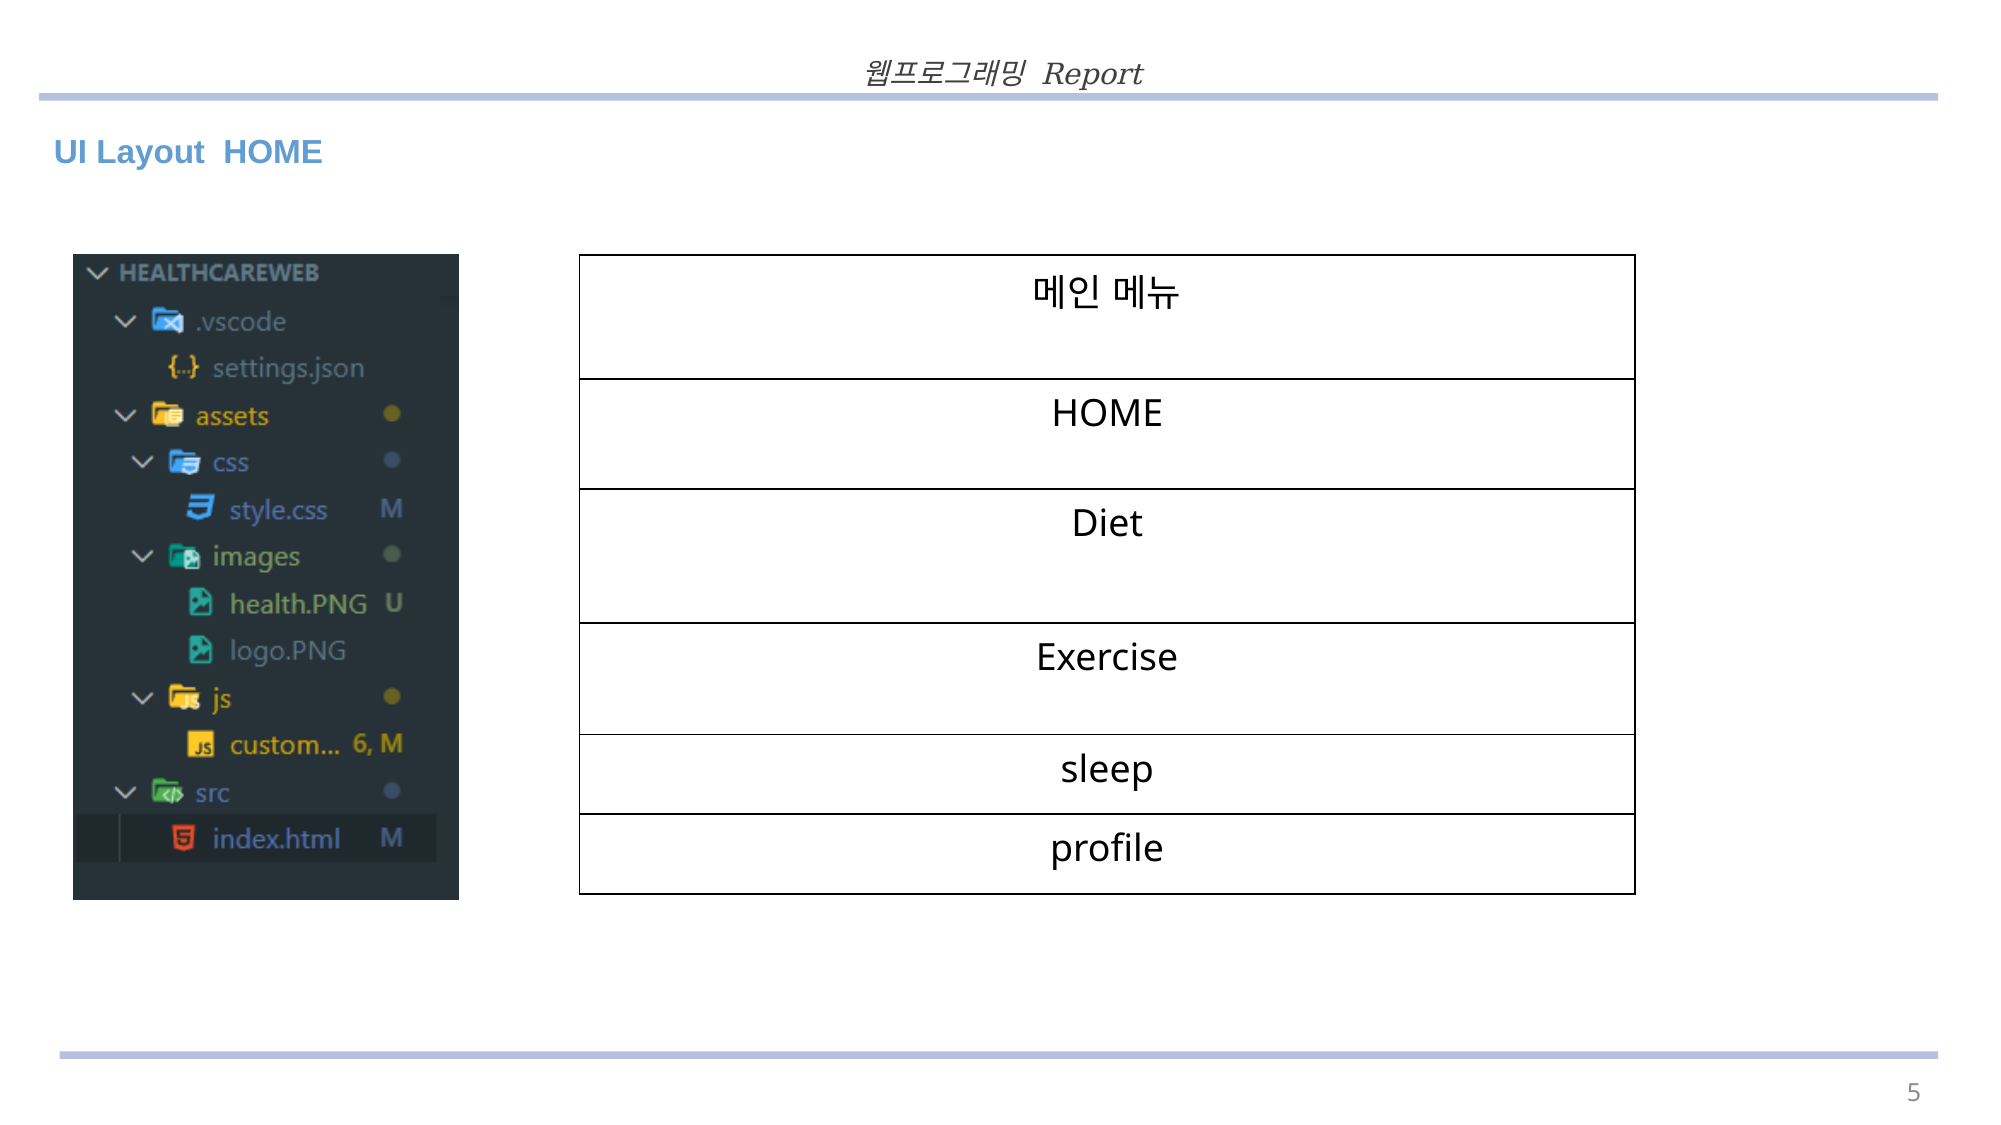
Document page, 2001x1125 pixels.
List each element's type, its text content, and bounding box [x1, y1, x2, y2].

picture [73, 254, 459, 900]
table_cell HOME [580, 380, 1634, 488]
table_header 메인 메뉴 [580, 256, 1634, 378]
table_cell Diet [580, 490, 1634, 622]
table_cell Exercise [580, 624, 1634, 734]
slide_number 5 [1486, 1063, 1937, 1124]
table_cell sleep [580, 735, 1634, 813]
table_cell profile [580, 815, 1634, 893]
text_box UI Layout HOME [39, 122, 1086, 178]
